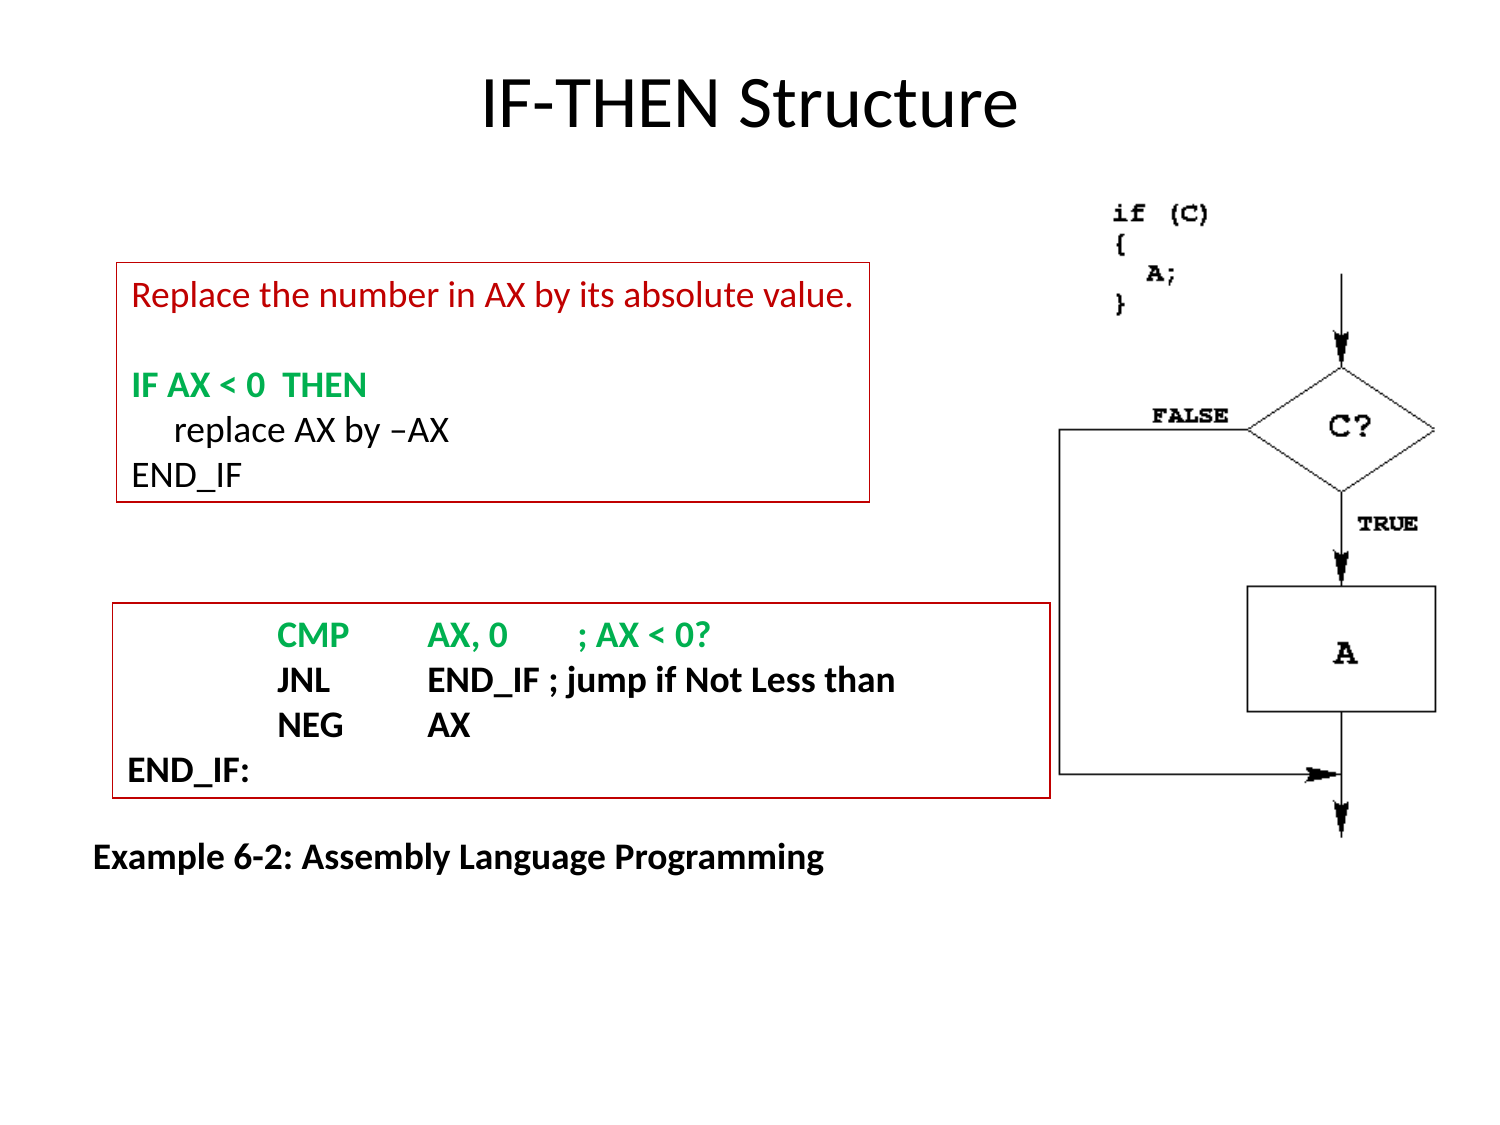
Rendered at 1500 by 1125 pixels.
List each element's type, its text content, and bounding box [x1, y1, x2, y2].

text_box Example 6-2: Assembly Language Programming [78, 824, 840, 885]
text_box Replace the number in AX by its absolute value. IF AX < 0 THEN replace AX by –AX END_IF [116, 262, 870, 503]
picture [1037, 187, 1460, 849]
text_box CMP AX, 0 ; AX < 0? JNL END_IF ; jump if Not Less than NEG AX END_IF: [112, 603, 1032, 798]
title IF-THEN Structure [75, 45, 1425, 150]
